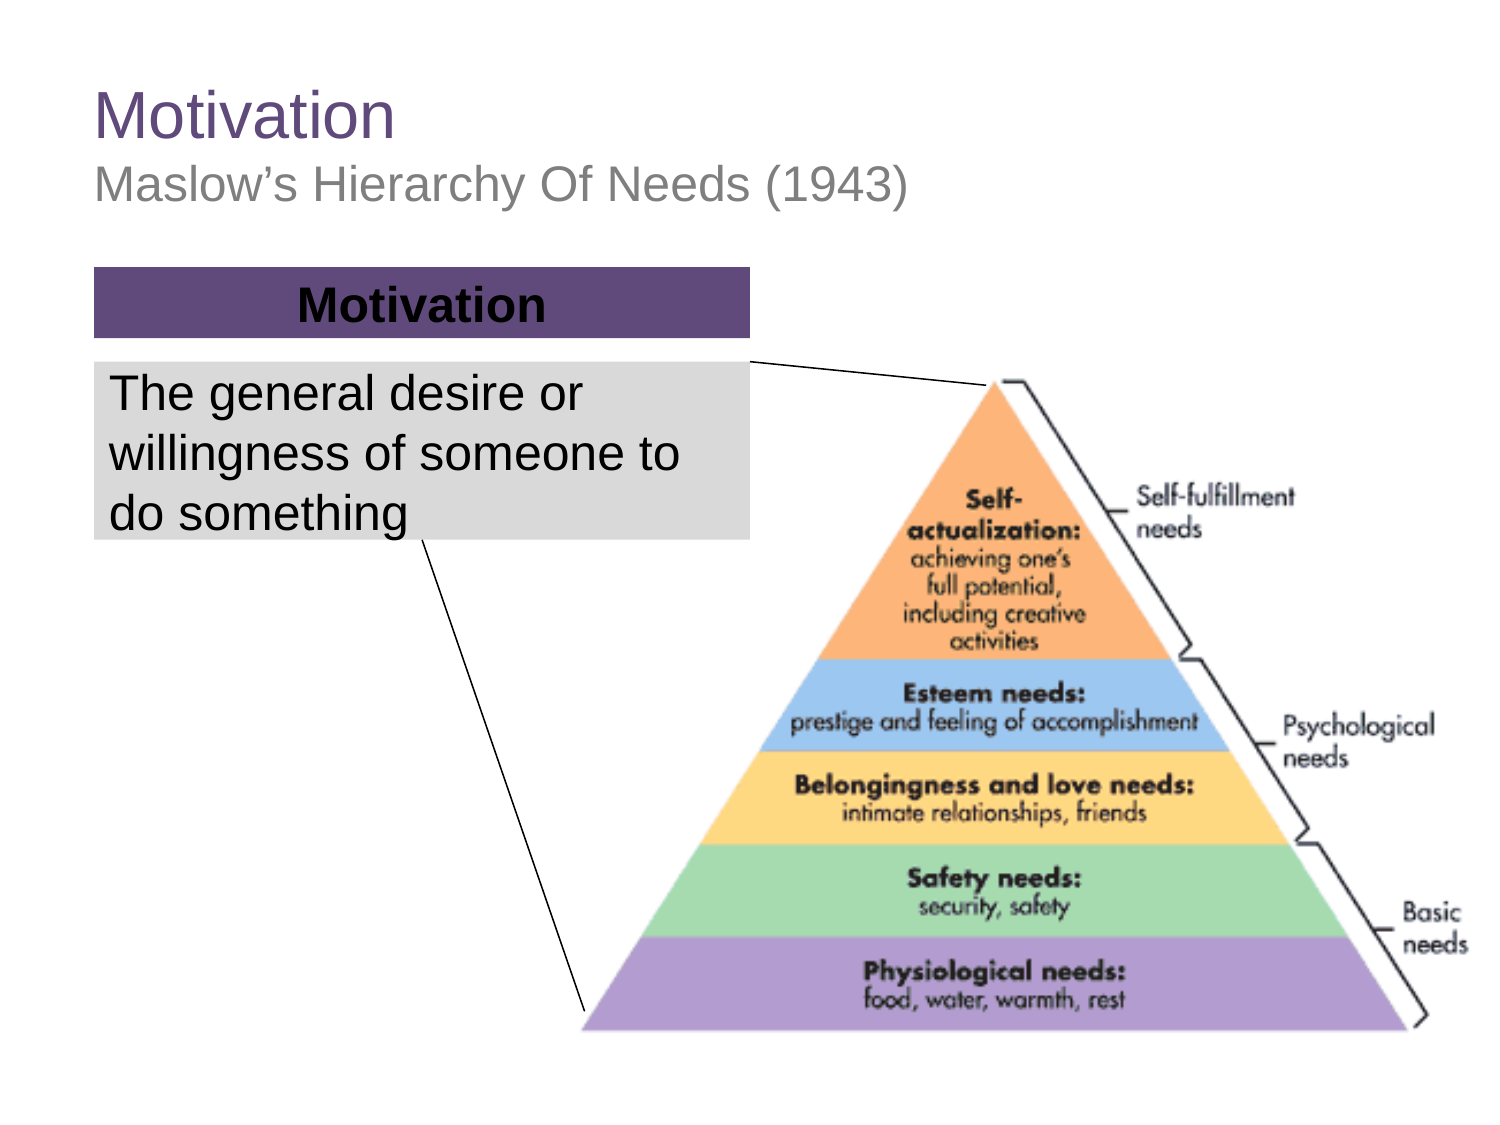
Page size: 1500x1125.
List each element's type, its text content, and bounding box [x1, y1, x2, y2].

text_box The general desire or willingness of someone to do something [94, 361, 561, 540]
text_box Motivation [94, 267, 750, 339]
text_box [749, 361, 987, 386]
text_box Motivation Maslow’s Hierarchy Of Needs (1943) [78, 47, 1429, 235]
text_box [421, 539, 585, 1012]
picture [562, 361, 1483, 1048]
